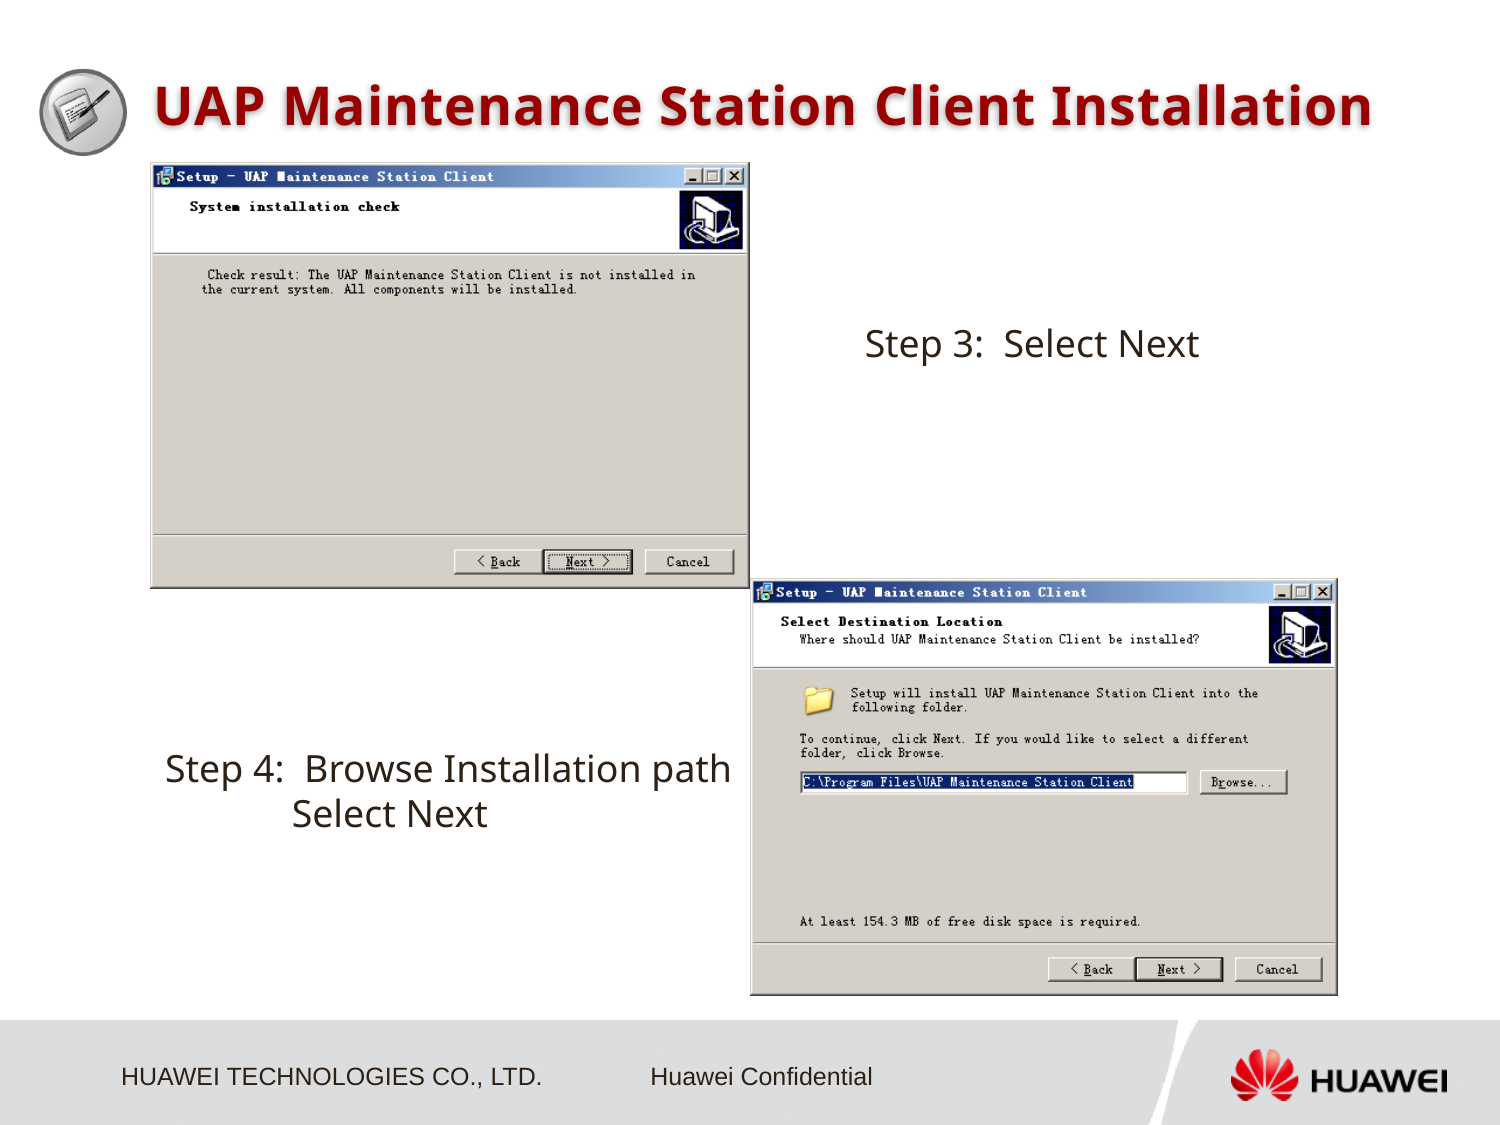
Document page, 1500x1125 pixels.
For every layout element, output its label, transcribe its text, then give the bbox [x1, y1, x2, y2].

picture [0, 1020, 1500, 1125]
text_box Step 4: Browse Installation path Select Next [150, 737, 744, 843]
picture [149, 162, 1338, 996]
picture [32, 61, 134, 163]
text_box Step 3: Select Next [849, 312, 1215, 373]
text_box UAP Maintenance Station Client Installation [123, 32, 1395, 176]
